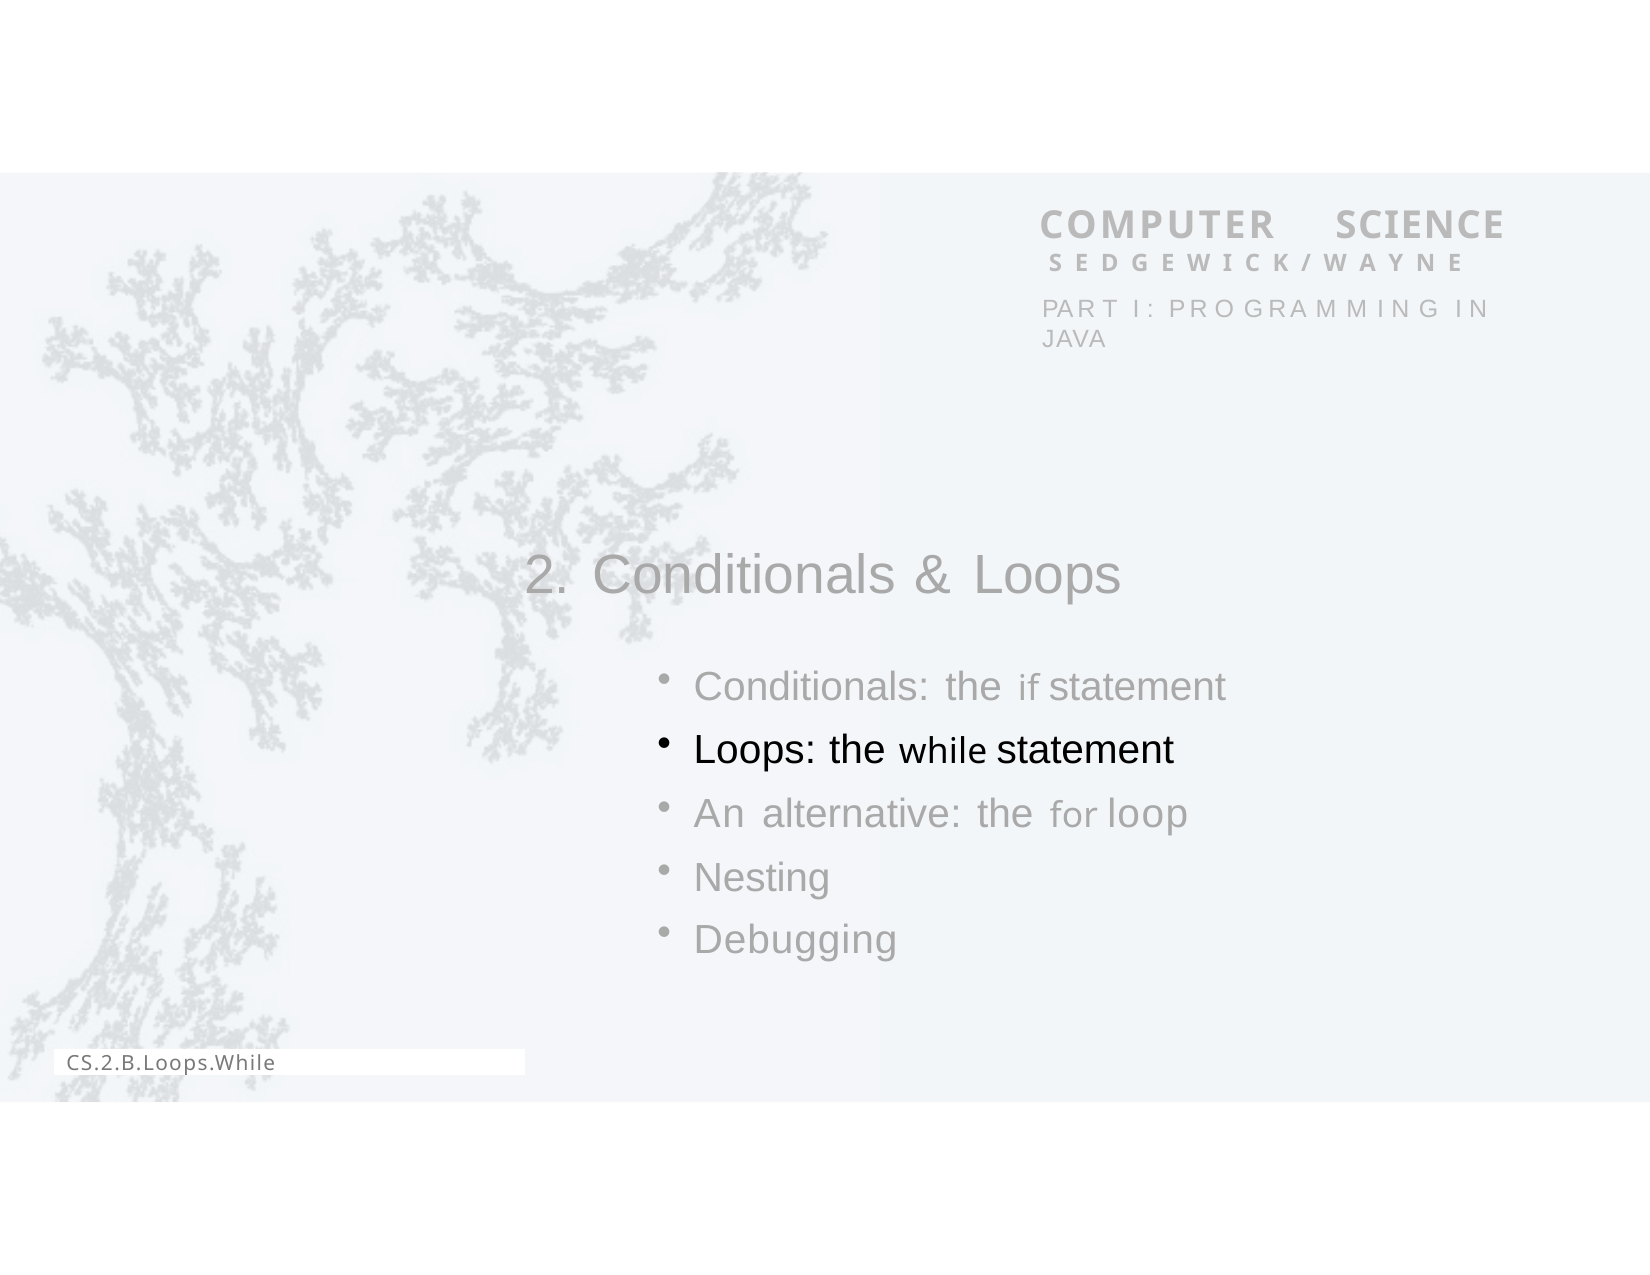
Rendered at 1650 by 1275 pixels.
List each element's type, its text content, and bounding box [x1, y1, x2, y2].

text_box COMPUTER SCIENCE S E D G E W I C K / W A Y N E PA R T I : P R O G R A M M I N G I N JAVA [1037, 197, 1546, 353]
picture [0, 172, 881, 1103]
text_box Conditionals & Loops Conditionals: the if statement Loops: the while statement An alternative: the for loop Nesting Debugging [884, 536, 1257, 962]
